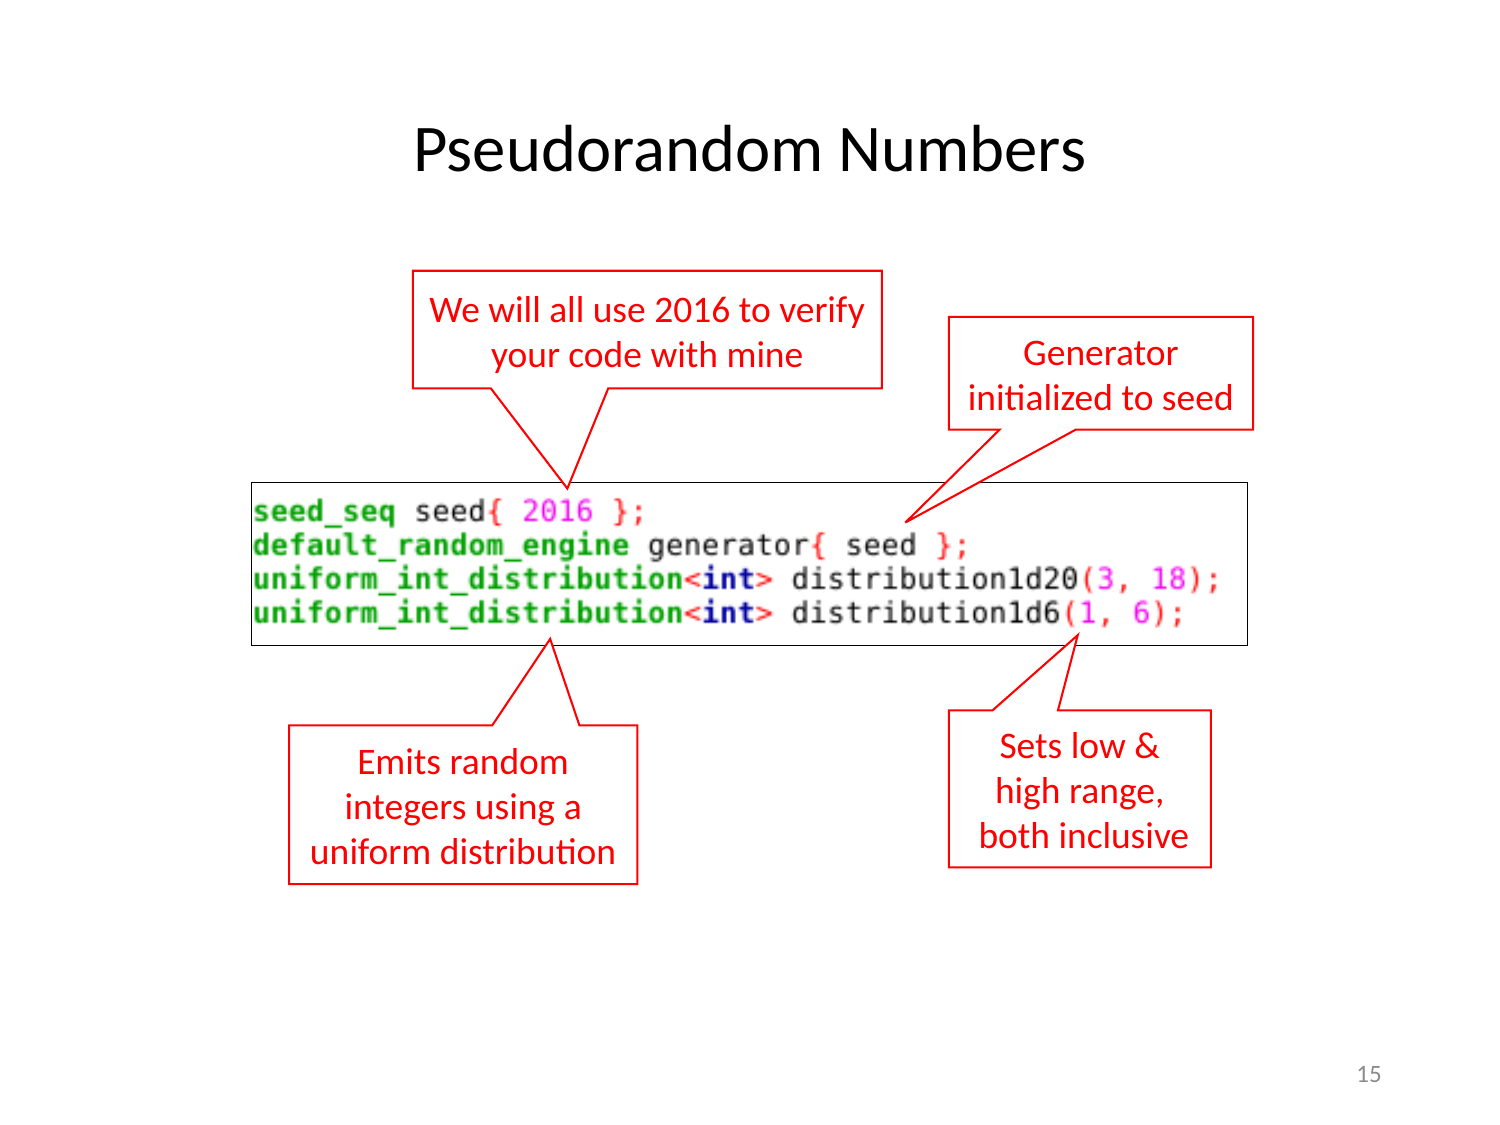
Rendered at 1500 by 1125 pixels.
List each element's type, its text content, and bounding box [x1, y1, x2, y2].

text_box Emits random integers using a uniform distribution [288, 646, 639, 886]
slide_number 15 [1059, 1042, 1397, 1103]
text_box We will all use 2016 to verify your code with mine [411, 269, 883, 481]
picture [251, 481, 1248, 646]
text_box Generator initialized to seed [946, 315, 1255, 481]
text_box Sets low & high range, both inclusive [947, 646, 1212, 869]
title Pseudorandom Numbers [103, 59, 1397, 241]
